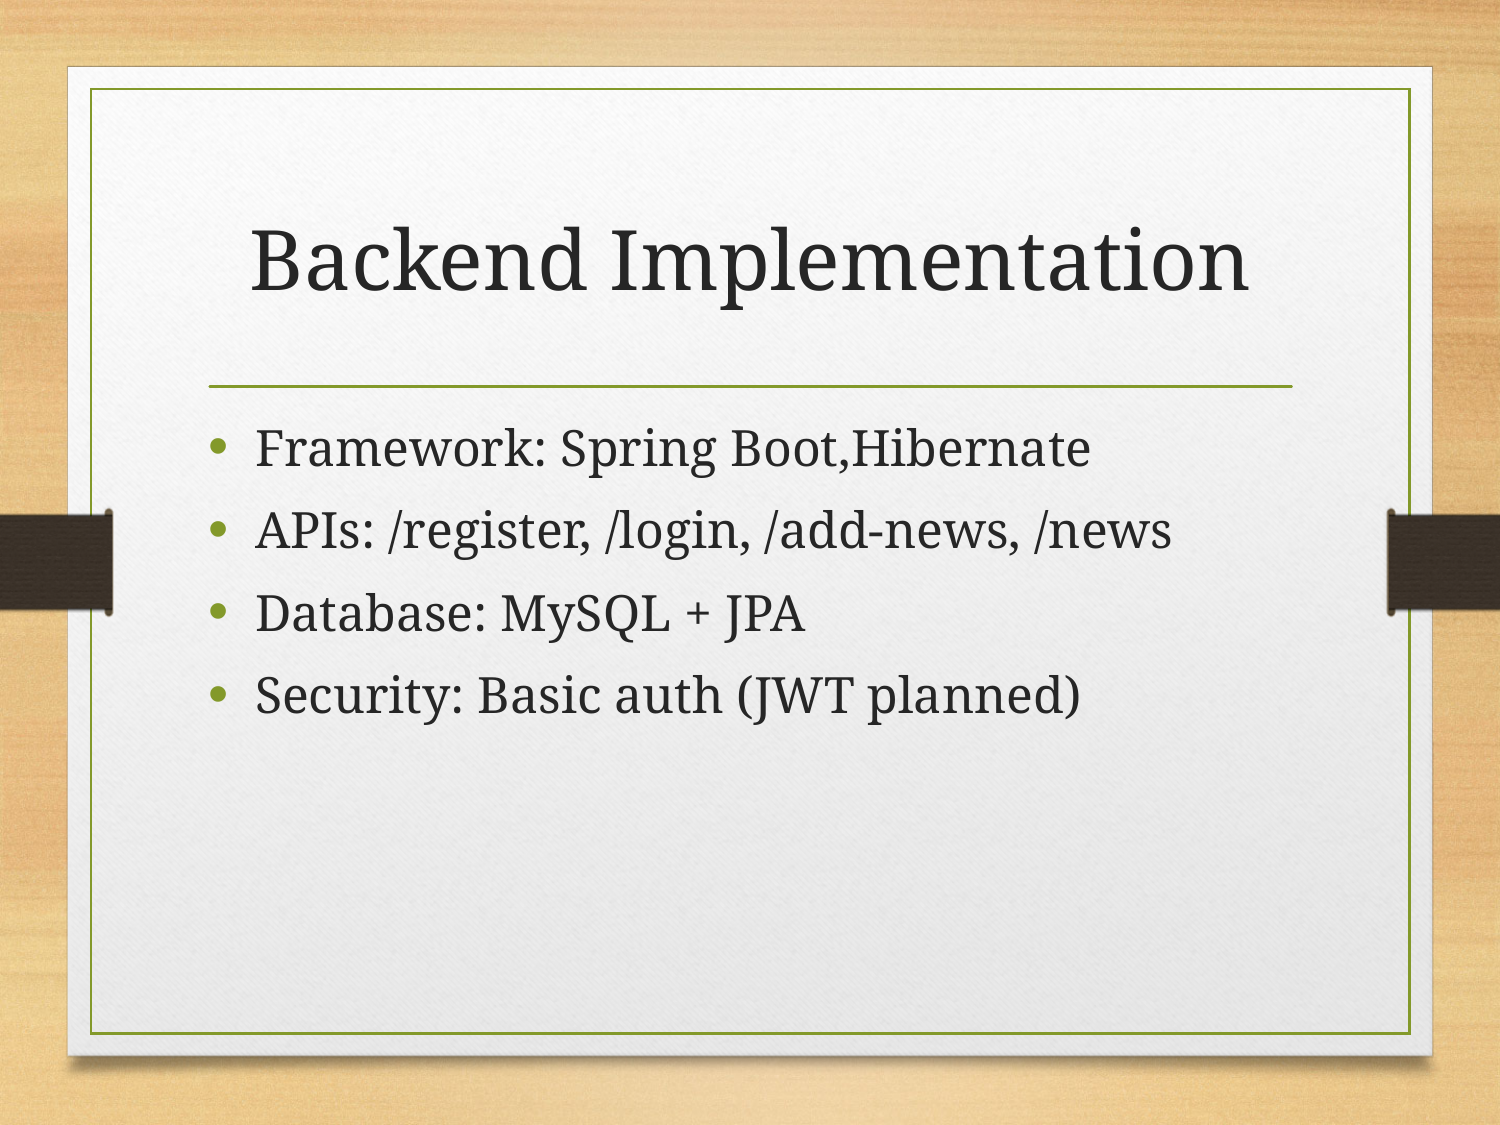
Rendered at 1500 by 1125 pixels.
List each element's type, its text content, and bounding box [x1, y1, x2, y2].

list Framework: Spring Boot,Hibernate APIs: /register, /login, /add-news, /news Database: MySQL + JPA Security: Basic auth (JWT planned) [193, 408, 1309, 974]
title Backend Implementation [193, 150, 1309, 365]
picture [0, 0, 1500, 1125]
